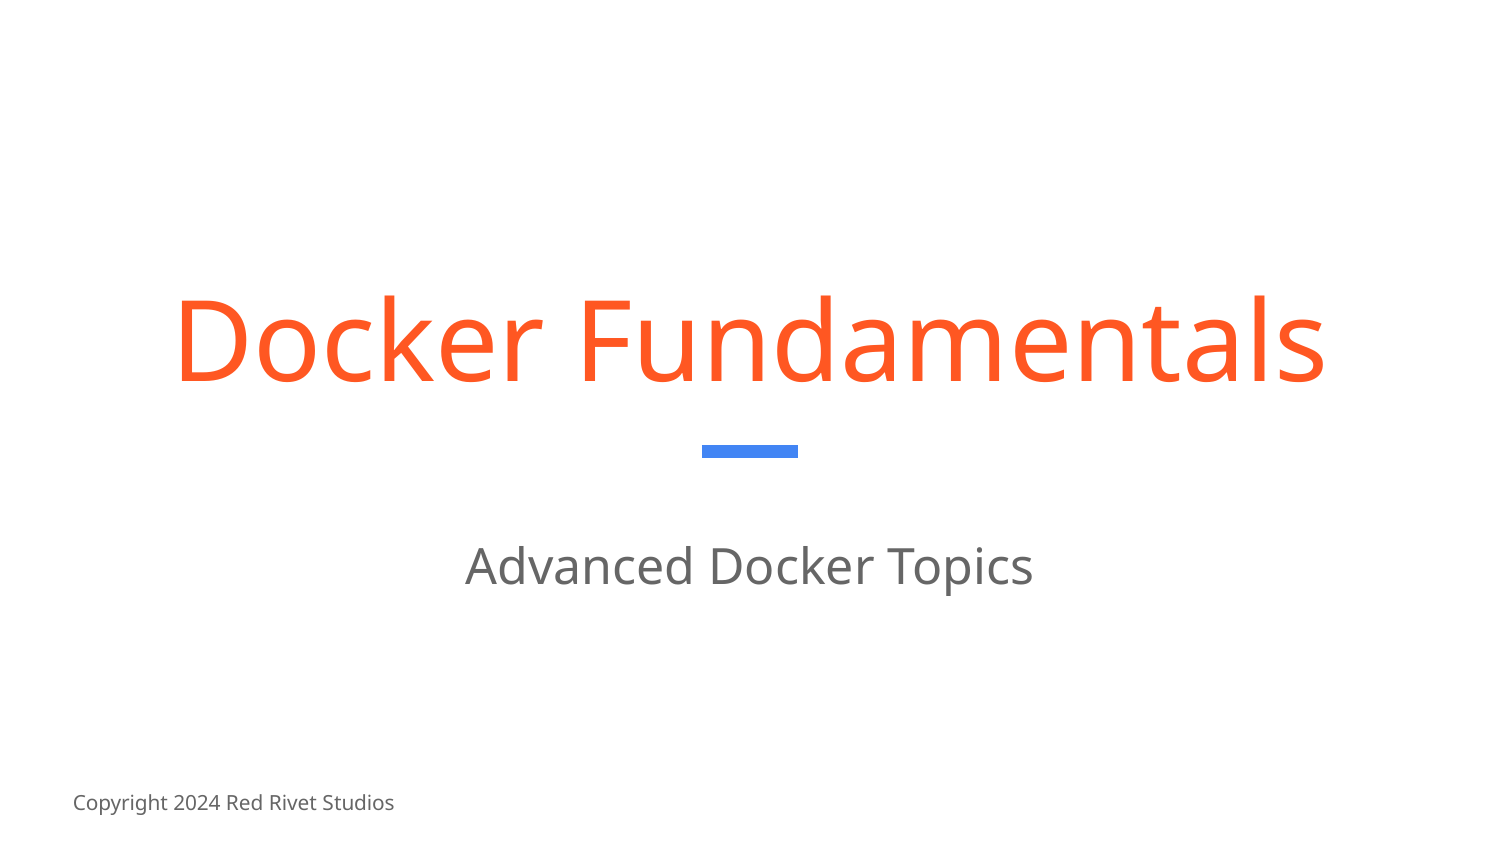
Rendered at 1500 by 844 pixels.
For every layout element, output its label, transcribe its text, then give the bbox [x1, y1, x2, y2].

subtitle Advanced Docker Topics [51, 519, 1449, 640]
title Docker Fundamentals [51, 97, 1449, 419]
